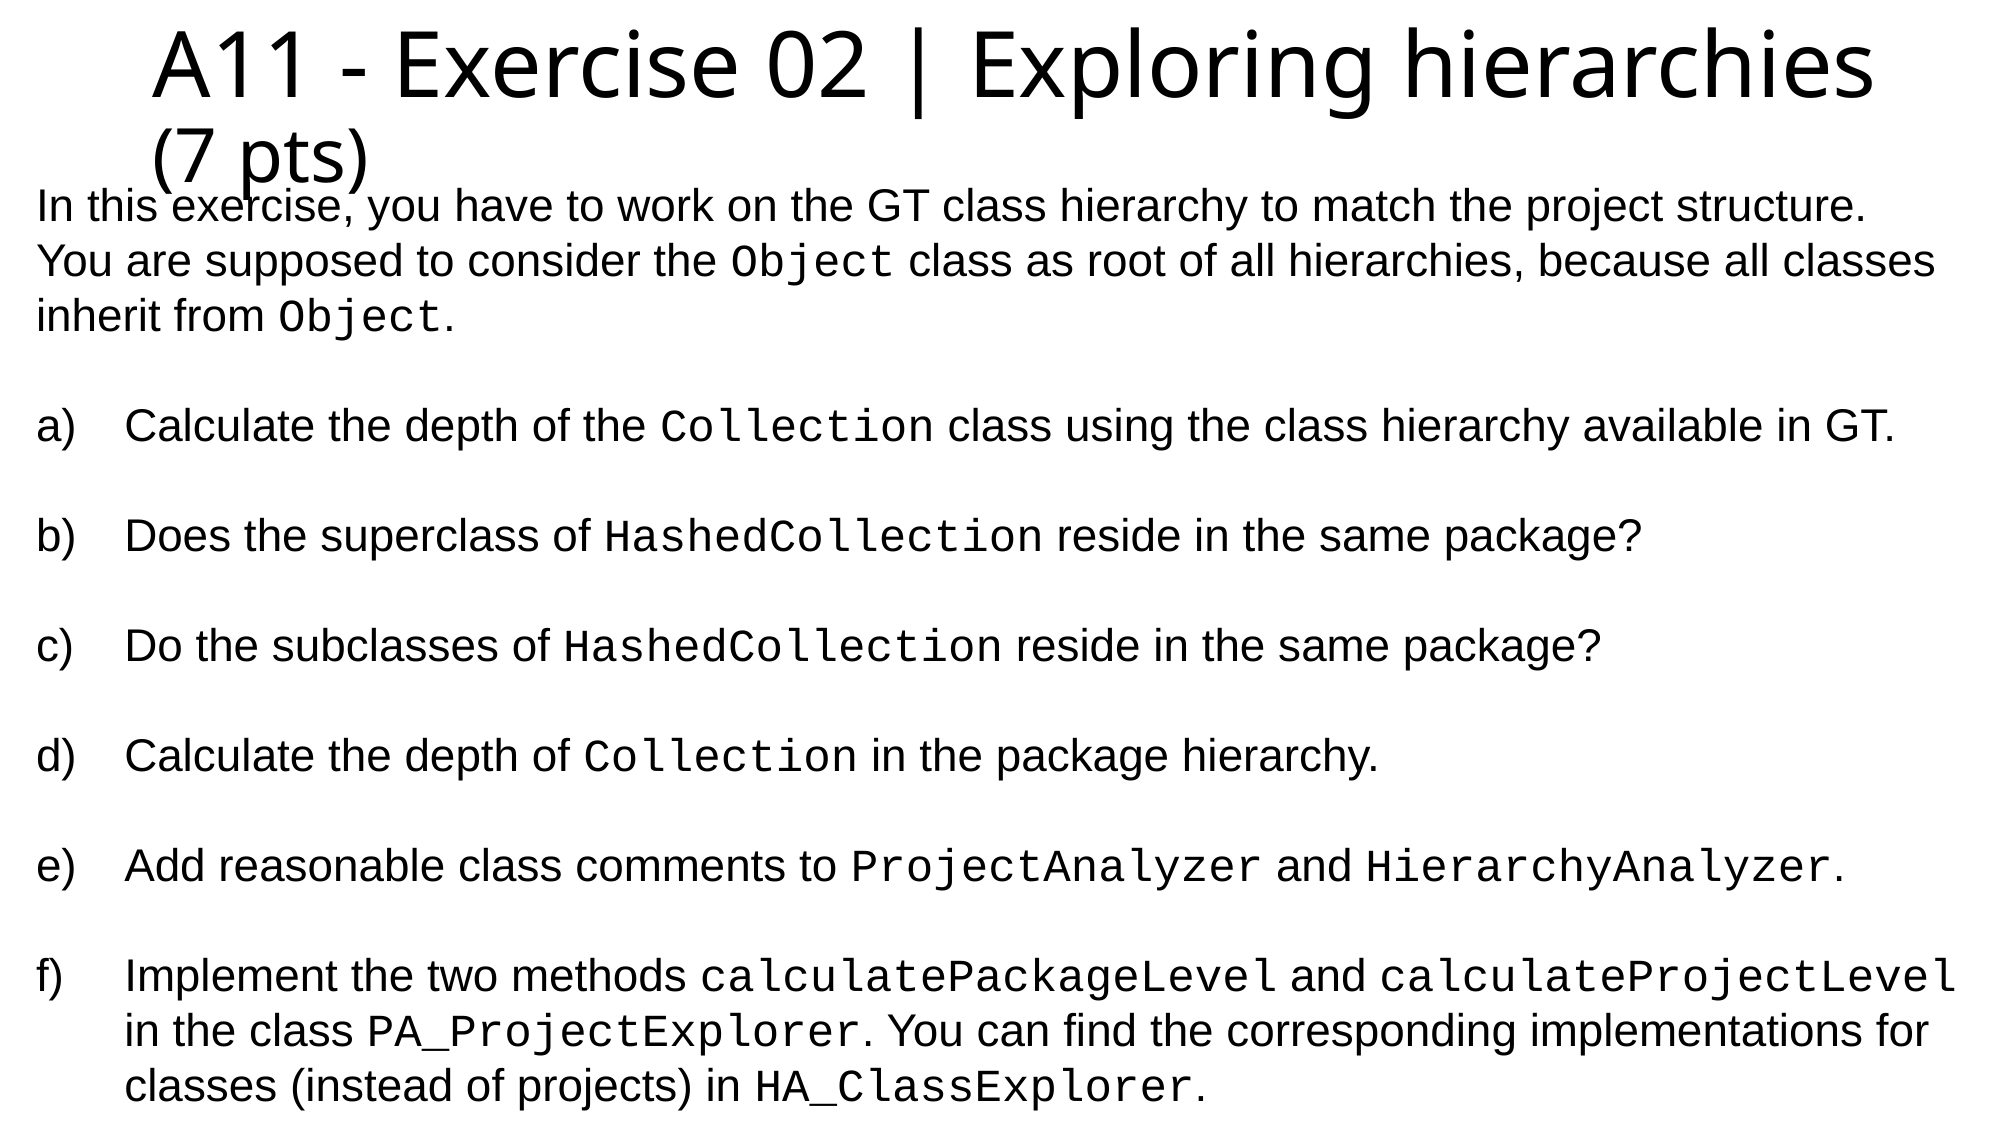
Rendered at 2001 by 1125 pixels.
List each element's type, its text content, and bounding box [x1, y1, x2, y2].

title A11 - Exercise 02 | Exploring hierarchies (7 pts) [137, 0, 1979, 168]
text_box In this exercise, you have to work on the GT class hierarchy to match the project structure. You are supposed to consider the Object class as root of all hierarchies, because all classes inherit from Object. a) Calculate the depth of the Collection class using the class hierarchy available in GT. b) Does the superclass of HashedCollection reside in the same package? c) Do the subclasses of HashedCollection reside in the same package? d) Calculate the depth of Collection in the package hierarchy. e) Add reasonable class comments to ProjectAnalyzer and HierarchyAnalyzer. f) Implement the two methods calculatePackageLevel and calculateProjectLevel in the class PA_ProjectExplorer. You can find the corresponding implementations for classes (instead of projects) in HA_ClassExplorer. [21, 168, 2000, 1125]
